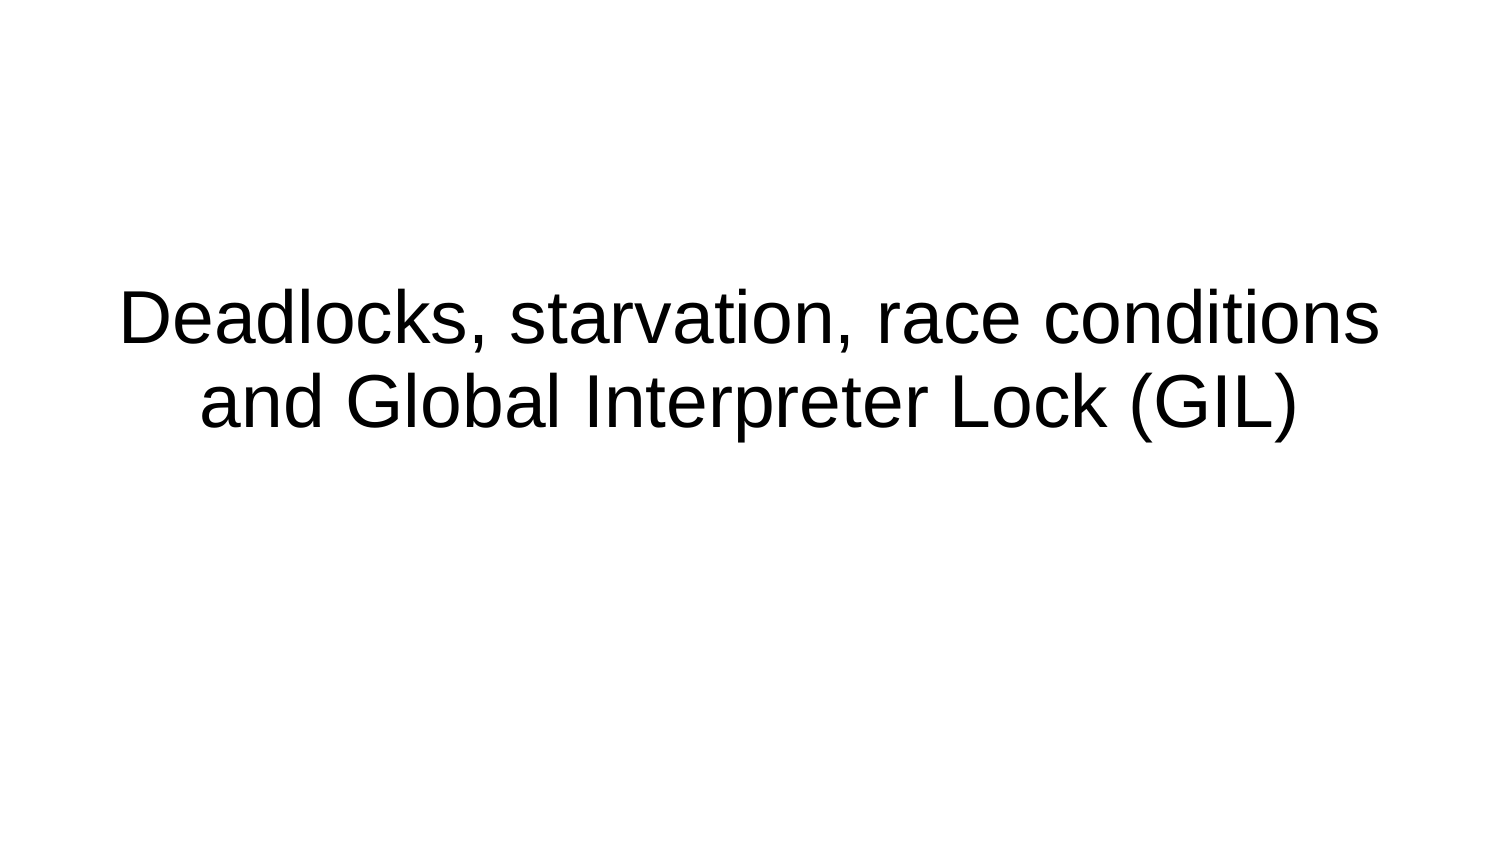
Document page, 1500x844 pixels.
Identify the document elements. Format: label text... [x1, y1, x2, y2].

title Deadlocks, starvation, race conditions and Global Interpreter Lock (GIL) [51, 122, 1449, 459]
